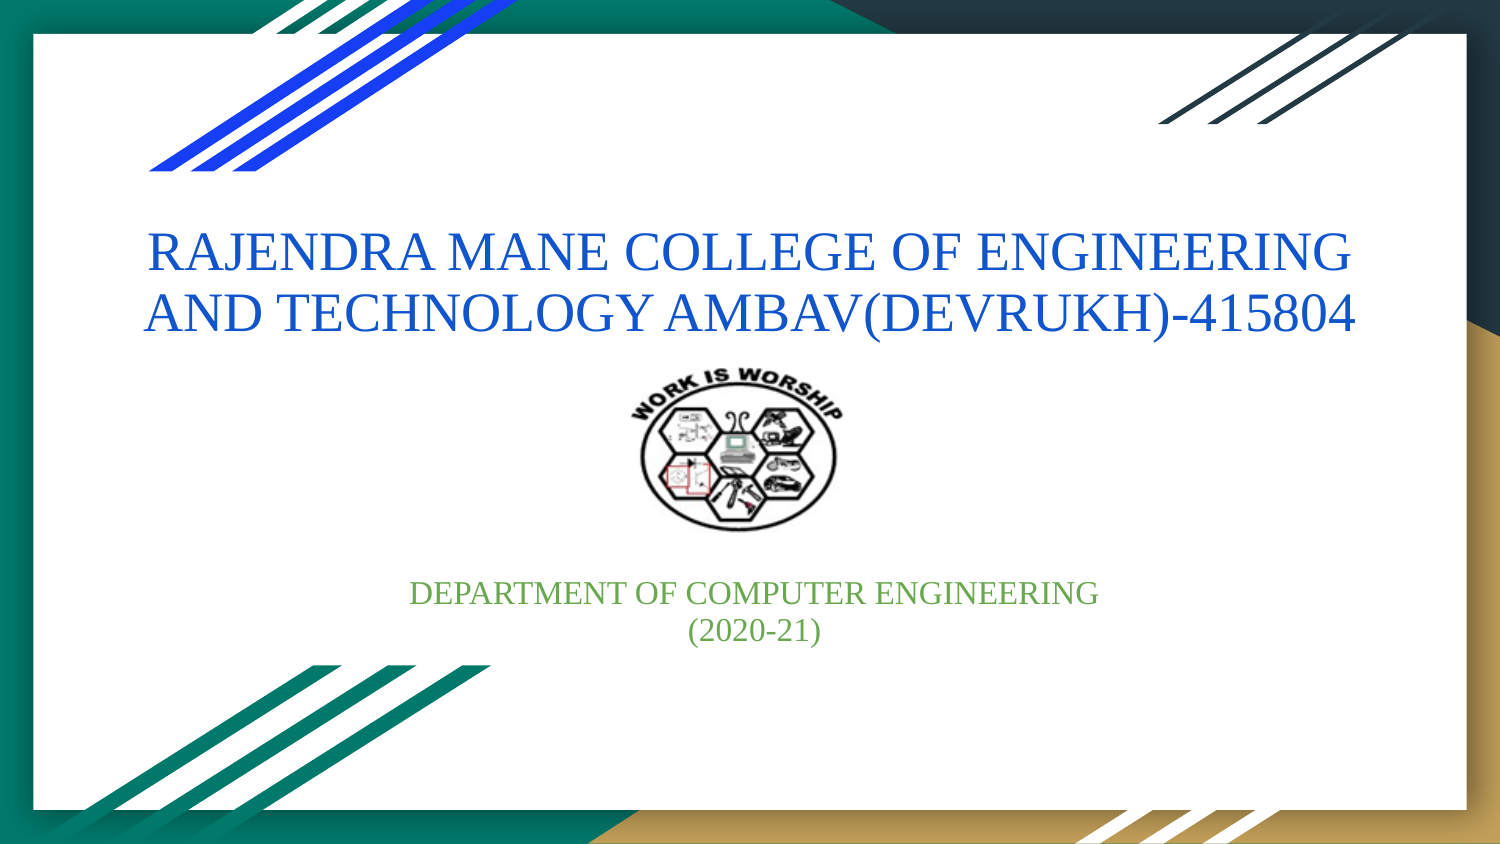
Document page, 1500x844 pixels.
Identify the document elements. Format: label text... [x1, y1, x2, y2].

picture [630, 366, 844, 533]
subtitle DEPARTMENT OF COMPUTER ENGINEERING (2020-21) [304, 559, 1205, 665]
title RAJENDRA MANE COLLEGE OF ENGINEERING AND TECHNOLOGY AMBAV(DEVRUKH)-415804 [80, 205, 1419, 404]
